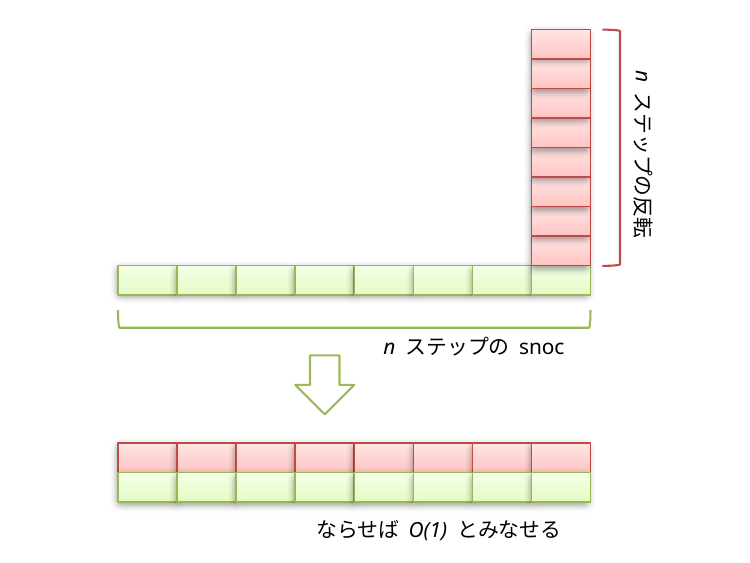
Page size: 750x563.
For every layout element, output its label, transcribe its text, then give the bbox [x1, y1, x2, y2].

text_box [531, 29, 591, 266]
text_box [117, 310, 592, 329]
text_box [117, 472, 591, 503]
text_box n ステップの snoc [368, 326, 580, 367]
text_box ならせば O(1) とみなせる [301, 510, 577, 550]
text_box n ステップの反転 [608, 55, 665, 246]
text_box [117, 265, 591, 296]
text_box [117, 442, 591, 472]
text_box [293, 353, 357, 417]
text_box [602, 28, 621, 267]
